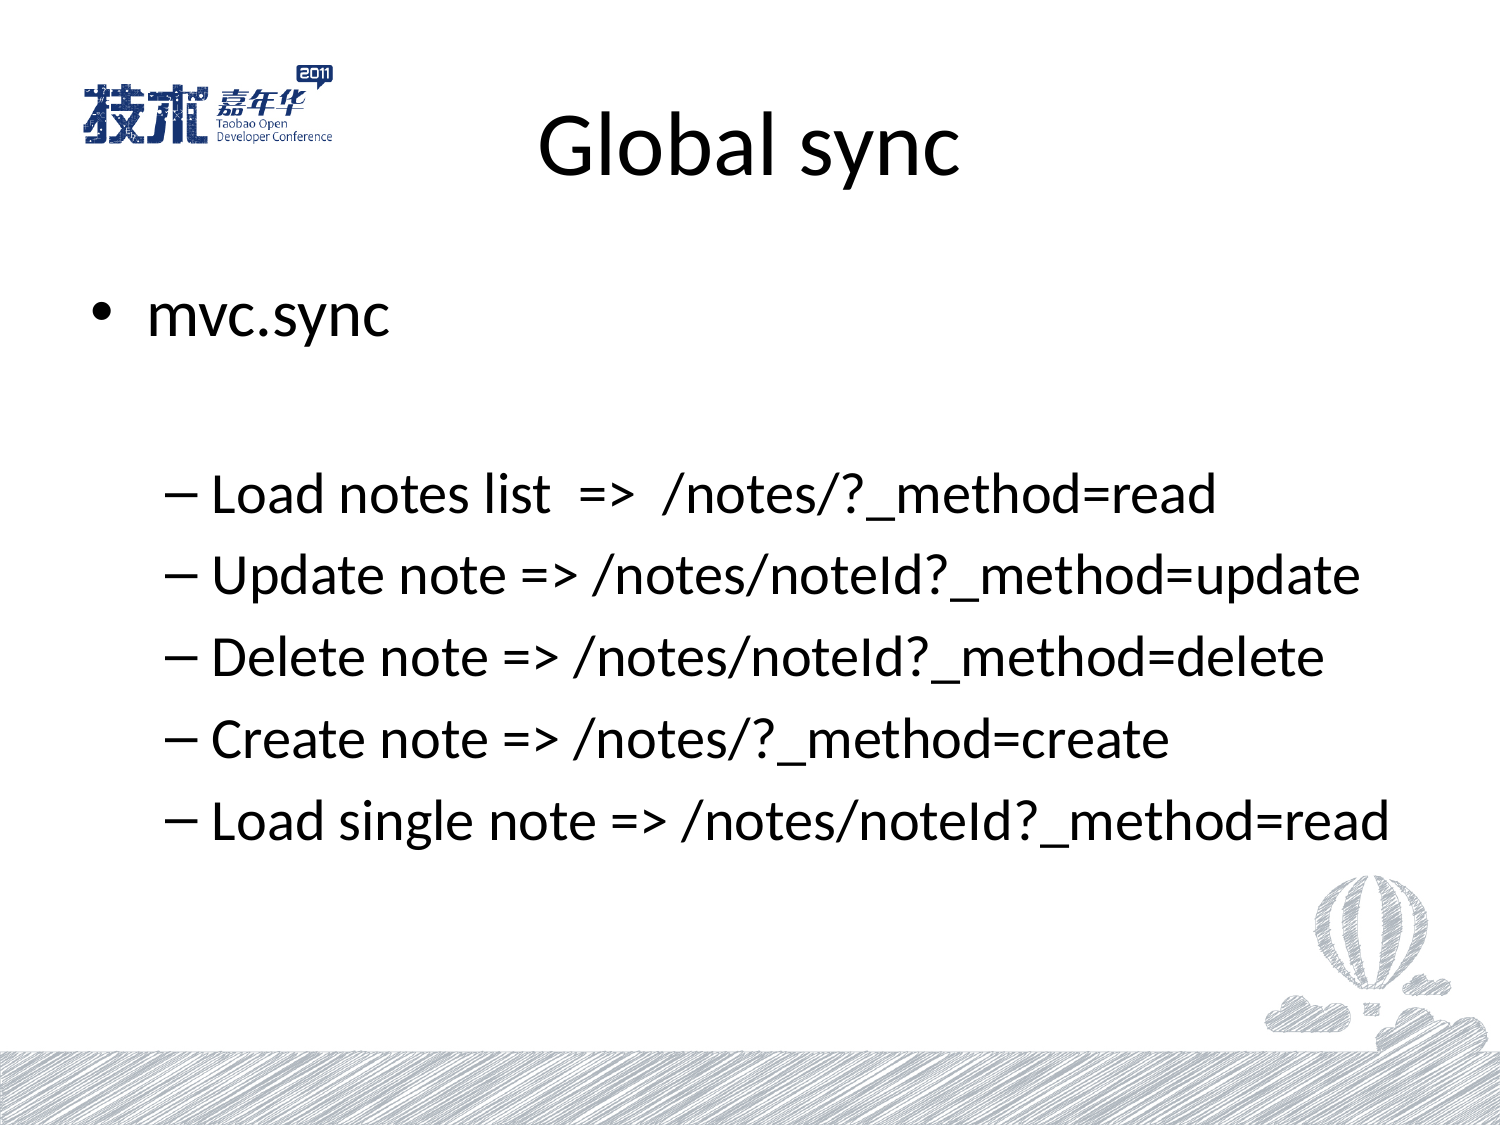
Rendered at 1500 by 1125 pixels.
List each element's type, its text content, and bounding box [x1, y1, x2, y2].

picture [0, 0, 1500, 1125]
title Global sync [75, 45, 1425, 233]
list mvc.sync Load notes list => /notes/?_method=read Update note => /notes/noteId?_method=update Delete note => /notes/noteId?_method=delete Create note => /notes/?_method=create Load single note => /notes/noteId?_method=read [75, 262, 1425, 1005]
